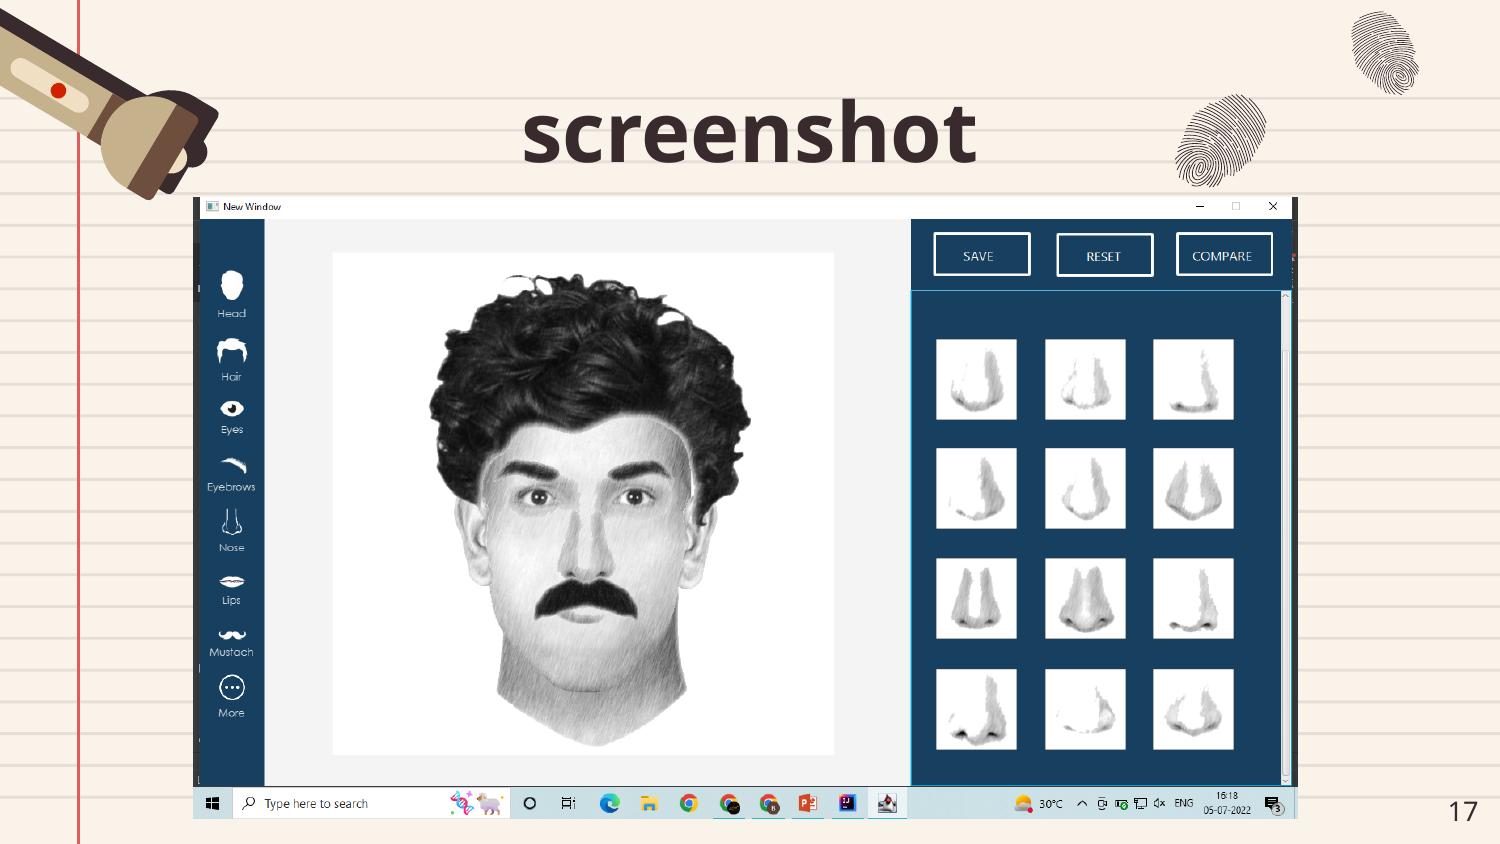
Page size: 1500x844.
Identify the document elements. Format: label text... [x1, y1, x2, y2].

picture [193, 197, 1299, 819]
slide_number ‹#› [1403, 779, 1494, 844]
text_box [0, 0, 243, 255]
title screenshot [246, 87, 1385, 171]
